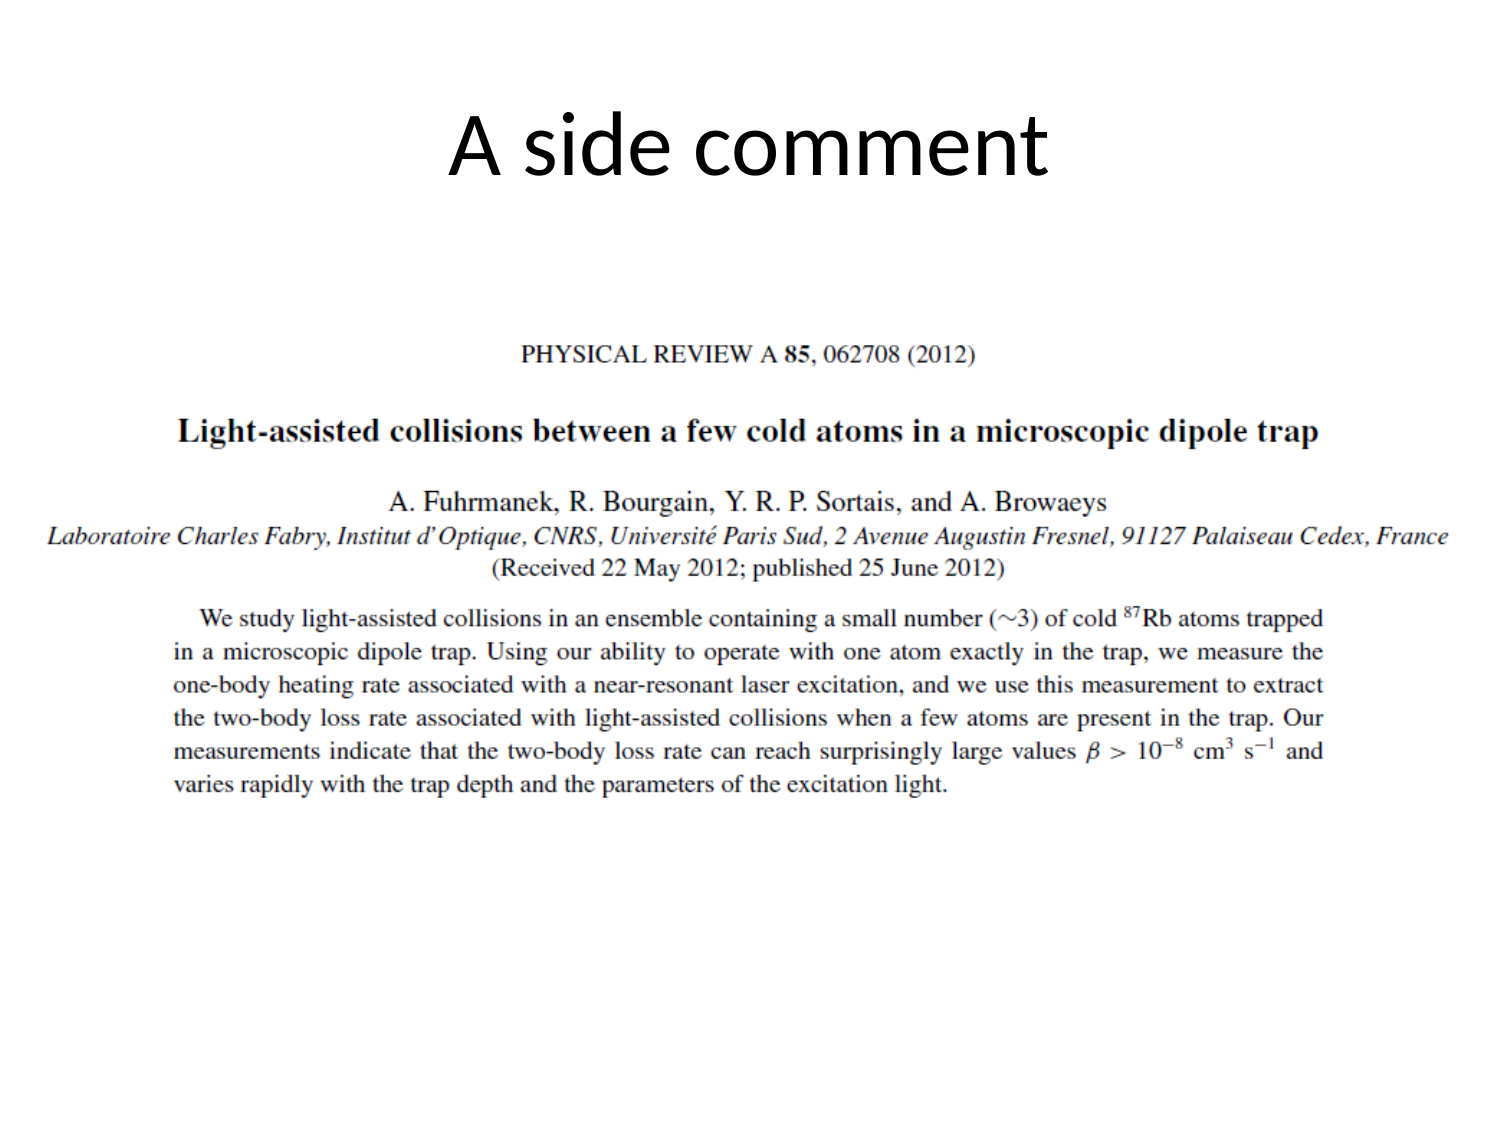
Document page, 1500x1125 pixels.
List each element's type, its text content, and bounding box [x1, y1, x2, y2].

picture [0, 308, 1500, 811]
title A side comment [75, 45, 1425, 233]
